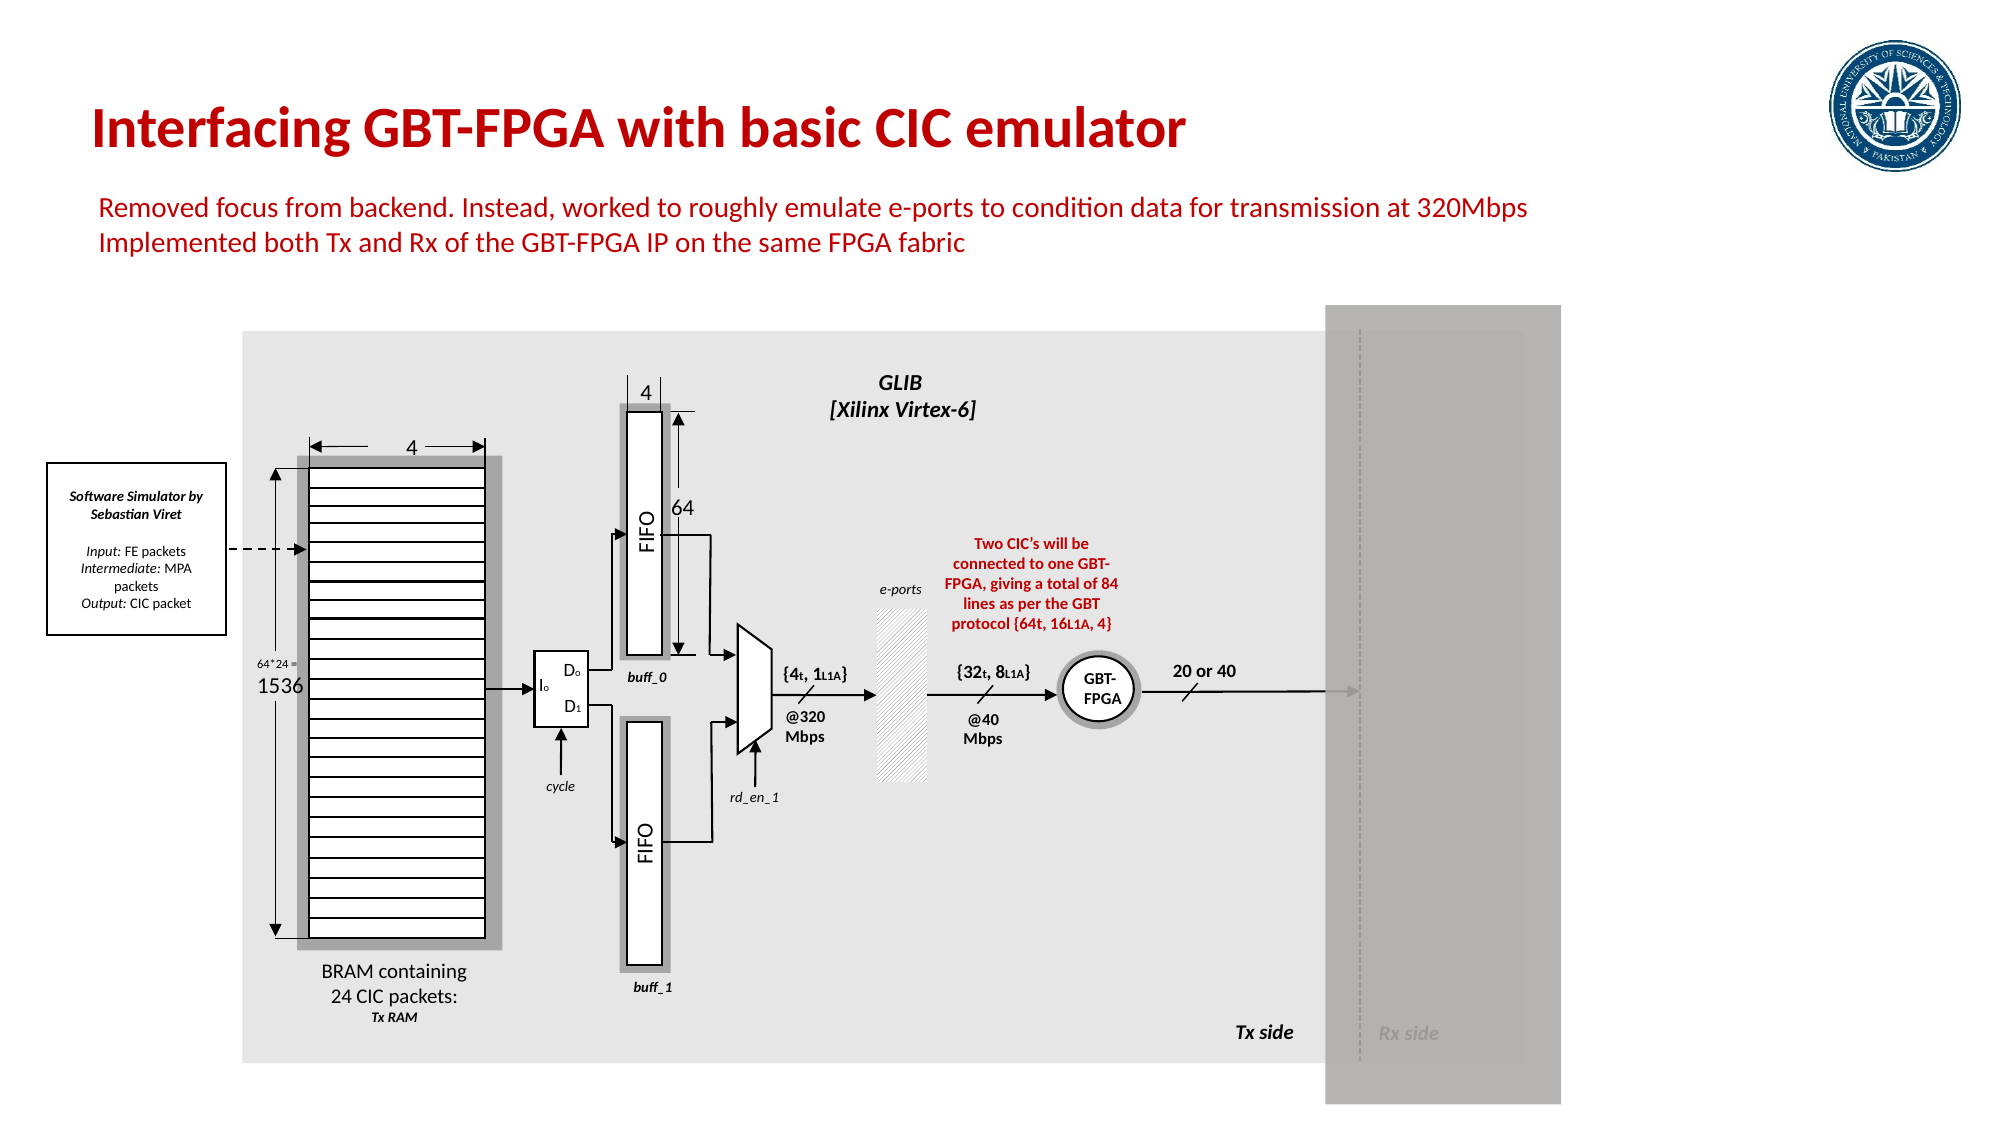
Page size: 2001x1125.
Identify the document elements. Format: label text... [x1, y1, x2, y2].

text_box 64*24 = 1536 [242, 648, 309, 706]
text_box Interfacing GBT-FPGA with basic CIC emulator [76, 82, 1204, 167]
text_box [619, 843, 672, 970]
text_box Software Simulator by Sebastian Viret Input: FE packets Intermediate: MPA packets Output: CIC packet [46, 462, 227, 636]
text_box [588, 533, 628, 671]
text_box [310, 455, 367, 467]
text_box [241, 550, 1324, 1064]
text_box [533, 650, 545, 665]
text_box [977, 685, 994, 704]
text_box {32t, 8L1A} [937, 652, 1051, 690]
text_box Tx side [1217, 1011, 1312, 1052]
text_box [296, 690, 503, 951]
text_box [241, 330, 1324, 694]
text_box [619, 403, 671, 661]
text_box buff_1 [611, 970, 694, 1003]
text_box rd_en_1 [738, 780, 808, 813]
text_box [1182, 682, 1198, 702]
text_box [296, 455, 309, 468]
text_box cycle [523, 769, 588, 802]
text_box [309, 468, 485, 939]
text_box [296, 469, 308, 648]
text_box 4 [367, 425, 456, 468]
text_box @320 Mbps [752, 698, 858, 753]
text_box [456, 455, 484, 467]
text_box FIFO [622, 808, 665, 880]
text_box @40 Mbps [930, 700, 1036, 756]
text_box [1056, 650, 1154, 730]
text_box Removed focus from backend. Instead, worked to roughly emulate e-ports to condition data for transmission at 320Mbps Implemented both Tx and Rx of the GBT-FPGA IP on the same FPGA fabric [83, 180, 1544, 301]
text_box [628, 721, 663, 808]
text_box D1 [547, 686, 598, 724]
text_box 20 or 40 [1154, 651, 1262, 689]
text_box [661, 722, 738, 843]
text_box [798, 685, 814, 694]
picture [1829, 40, 1961, 172]
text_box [798, 696, 814, 704]
text_box Two CIC’s will be connected to one GBT-FPGA, giving a total of 84 lines as per the GBT protocol {64t, 16L1A, 4} [926, 525, 1137, 641]
text_box buff_0 [611, 660, 683, 694]
text_box Io [521, 665, 547, 703]
text_box [628, 715, 672, 722]
text_box {4t, 1L1A} [762, 654, 868, 692]
text_box [626, 880, 663, 966]
text_box 64 [671, 485, 725, 528]
text_box [486, 455, 503, 688]
text_box [533, 703, 588, 728]
text_box e-ports [848, 573, 926, 606]
text_box 4 [625, 369, 664, 403]
text_box [1324, 304, 1562, 1105]
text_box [588, 705, 628, 843]
text_box [736, 622, 773, 755]
text_box [876, 607, 928, 783]
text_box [660, 534, 737, 655]
text_box GLIB [Xilinx Virtex-6] [812, 360, 995, 430]
text_box Do [545, 650, 599, 688]
text_box BRAM containing 24 CIC packets: Tx RAM [306, 950, 483, 1033]
